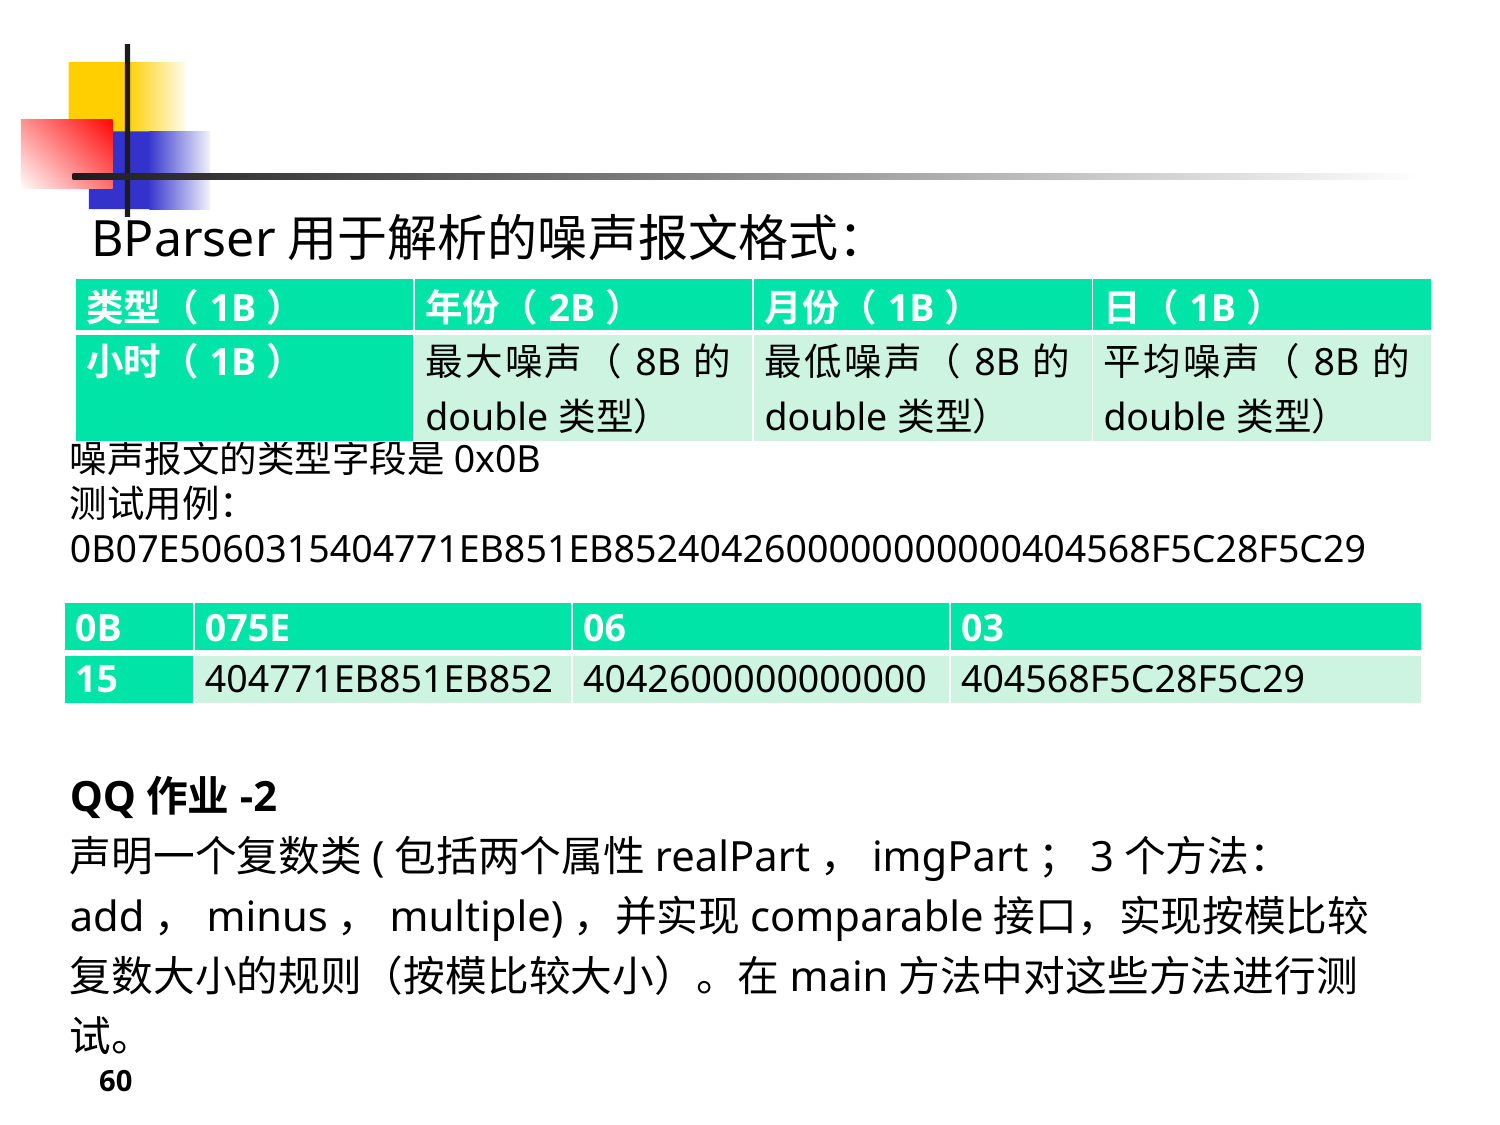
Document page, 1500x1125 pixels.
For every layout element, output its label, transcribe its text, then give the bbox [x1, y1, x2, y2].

table_cell 小时（1B） [76, 335, 413, 441]
table_cell 4042600000000000 [573, 656, 949, 703]
table_header 日（1B） [1093, 279, 1431, 330]
table_header 075E [195, 603, 571, 650]
table_cell 404771EB851EB852 [195, 656, 571, 703]
table_cell 最低噪声（8B的double类型） [754, 335, 1092, 441]
table_cell 404568F5C28F5C29 [951, 656, 1421, 703]
text_box QQ作业-2 声明一个复数类(包括两个属性realPart，imgPart；3个方法：add，minus，multiple)，并实现comparable接口，实现按模比较复数大小的规则（按模比较大小）。在main方法中对这些方法进行测试。 [55, 752, 1423, 1067]
table_header 年份（2B） [415, 279, 752, 330]
table_cell 15 [65, 656, 193, 703]
table_header 类型（1B） [76, 279, 413, 330]
slide_number 60 [0, 1034, 148, 1110]
text_box 噪声报文的类型字段是0x0B 测试用例： 0B07E5060315404771EB851EB8524042600000000000404568F5C28F5C29 [55, 427, 1470, 577]
table_cell 平均噪声（8B的double类型） [1093, 335, 1431, 441]
table_header 03 [951, 603, 1421, 650]
table_header 0B [65, 603, 193, 650]
table_header 06 [573, 603, 949, 650]
text_box BParser用于解析的噪声报文格式： [76, 187, 1468, 275]
table_cell 最大噪声（8B的double类型） [415, 335, 752, 441]
table_header 月份（1B） [754, 279, 1092, 330]
